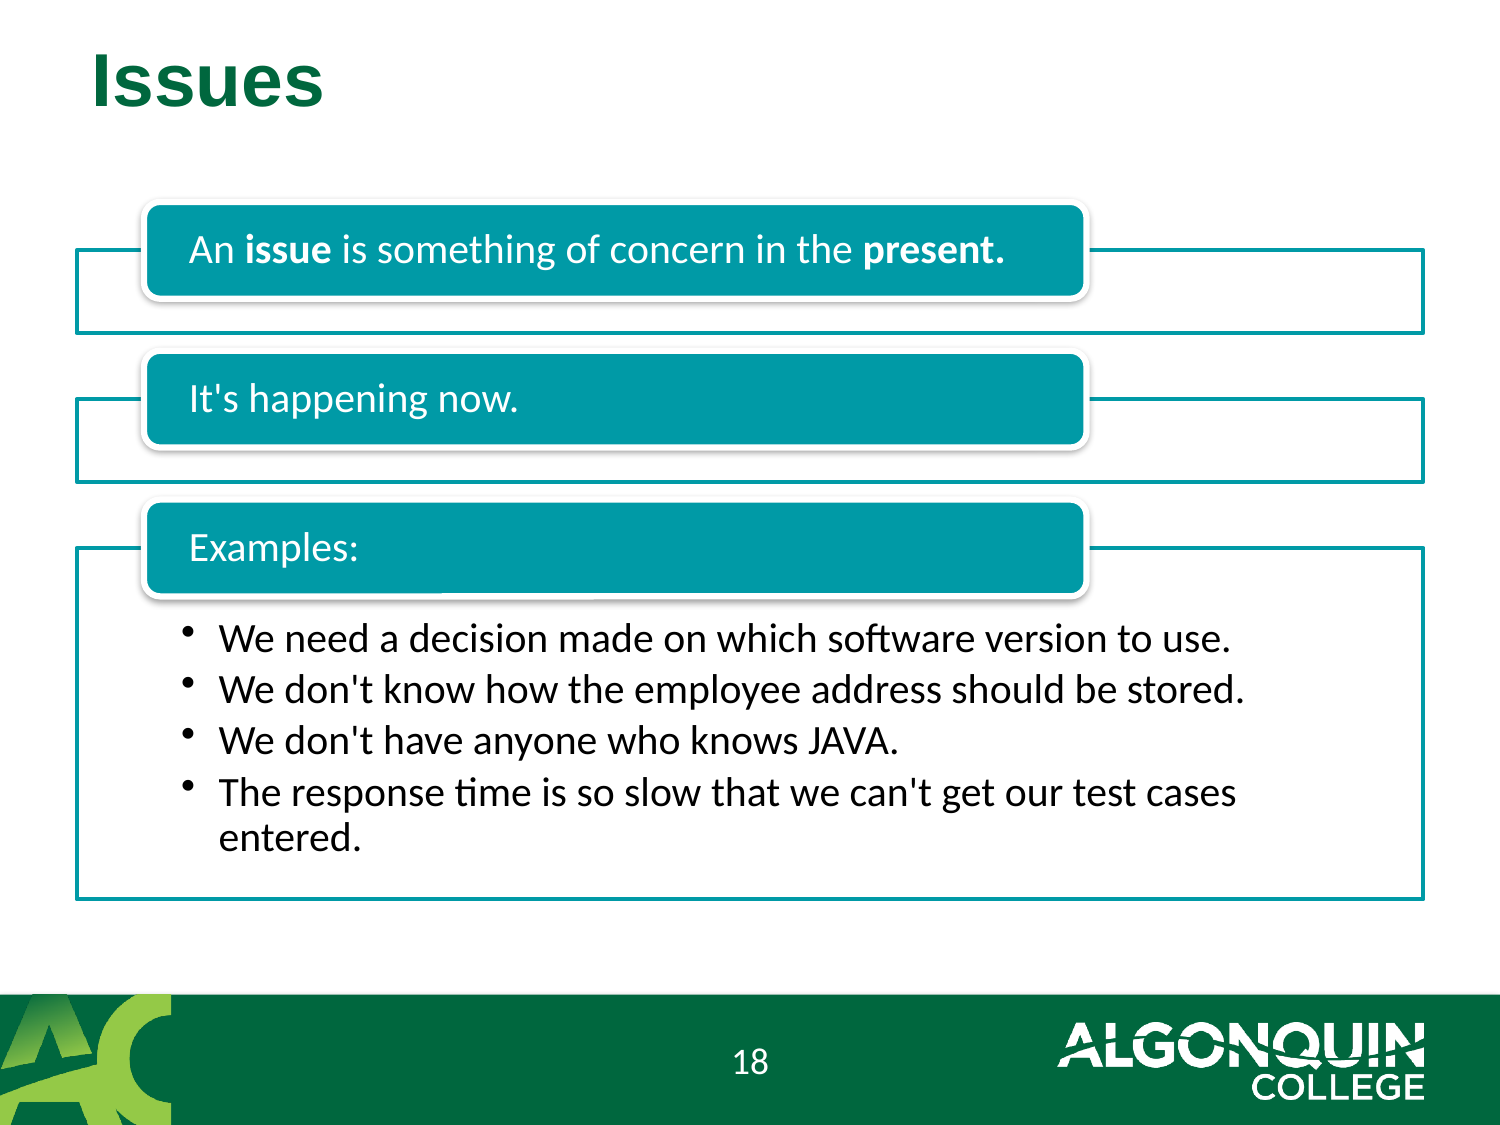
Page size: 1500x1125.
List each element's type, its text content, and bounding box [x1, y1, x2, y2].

picture [0, 994, 172, 1125]
title Issues [76, 23, 1424, 136]
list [76, 136, 1424, 965]
picture [1057, 1022, 1424, 1100]
